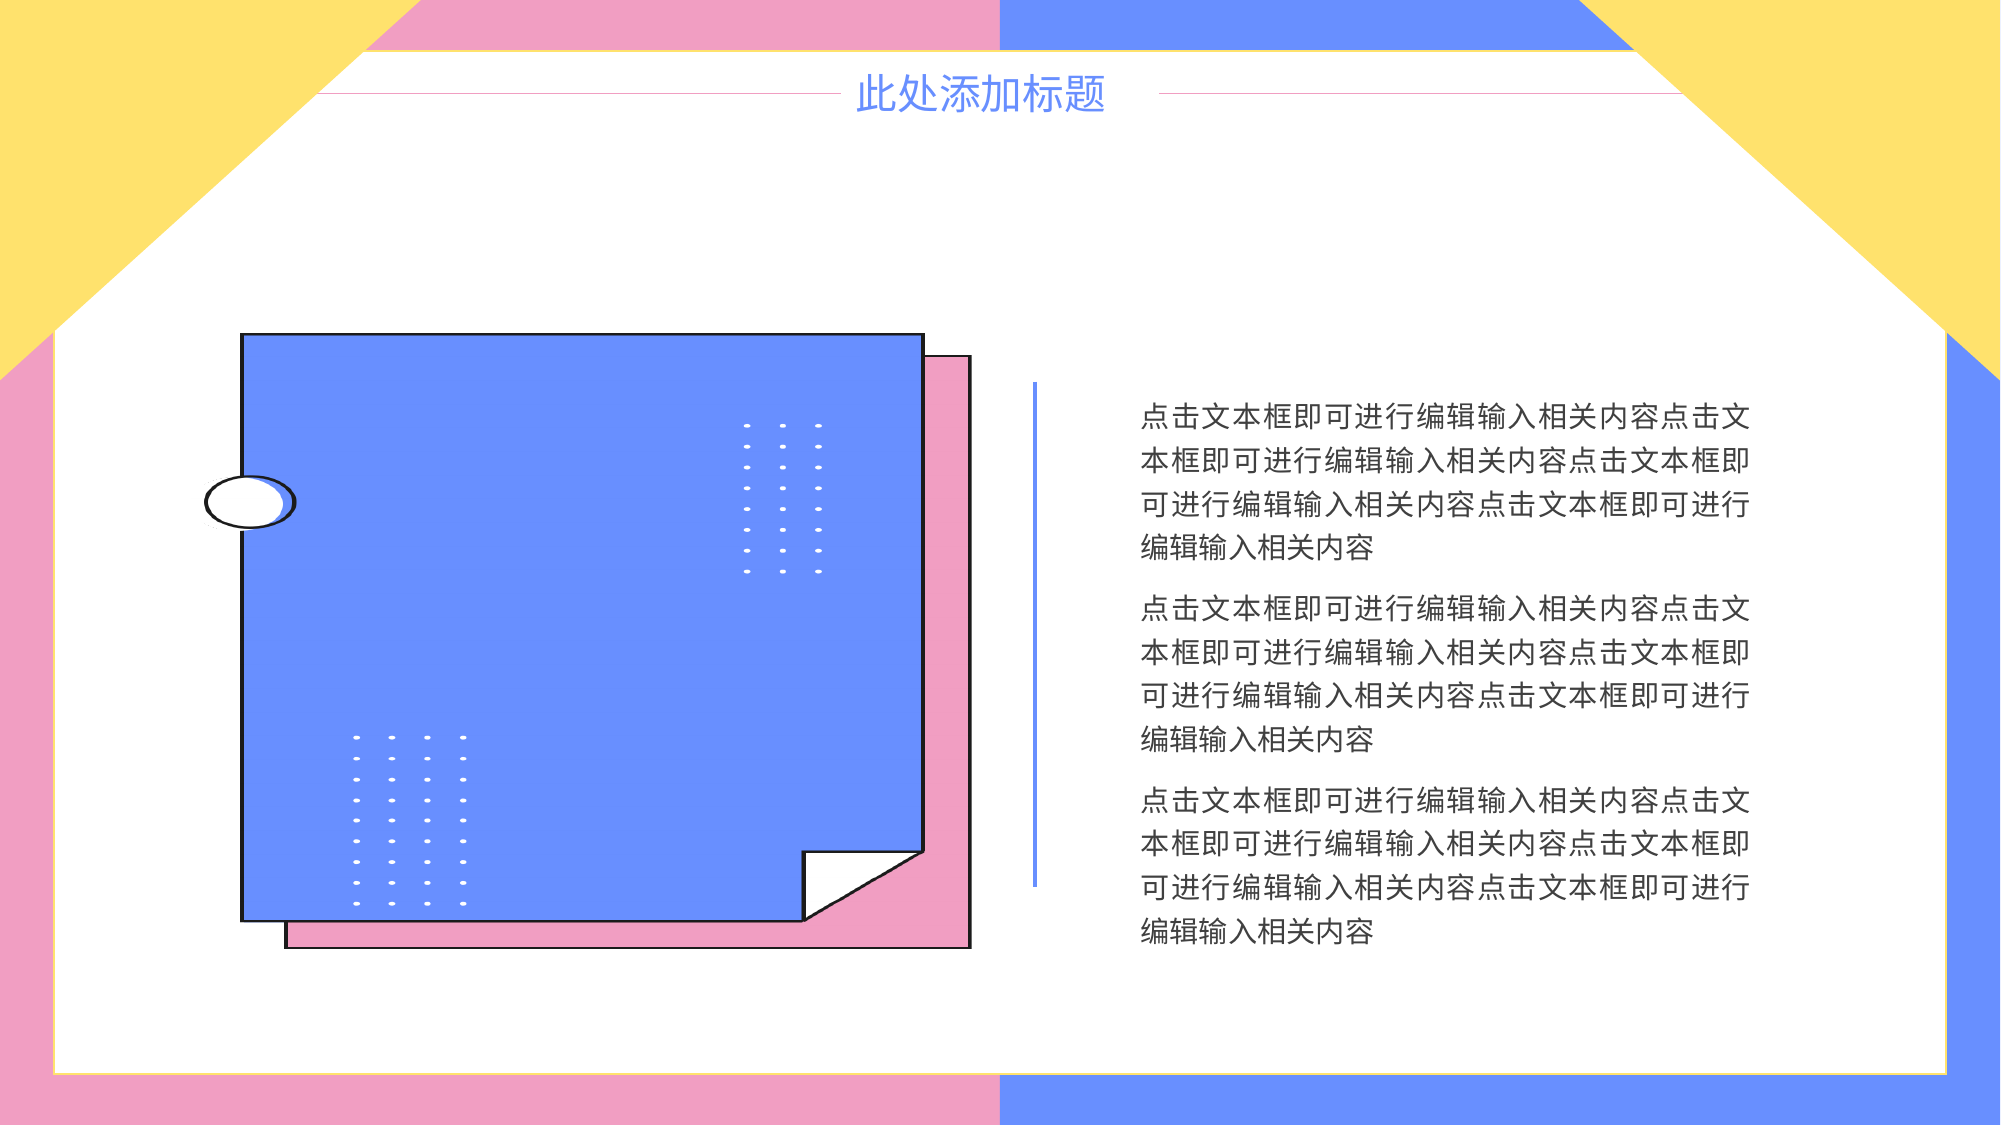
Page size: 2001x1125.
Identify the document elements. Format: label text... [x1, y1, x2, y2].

text_box [0, 0, 423, 93]
text_box 点击文本框即可进行编辑输入相关内容点击文本框即可进行编辑输入相关内容点击文本框即可进行编辑输入相关内容点击文本框即可进行编辑输入相关内容 [1125, 382, 1767, 572]
text_box 点击文本框即可进行编辑输入相关内容点击文本框即可进行编辑输入相关内容点击文本框即可进行编辑输入相关内容点击文本框即可进行编辑输入相关内容 [1125, 765, 1767, 956]
text_box [0, 94, 319, 382]
text_box 点击文本框即可进行编辑输入相关内容点击文本框即可进行编辑输入相关内容点击文本框即可进行编辑输入相关内容点击文本框即可进行编辑输入相关内容 [1125, 574, 1767, 764]
text_box [1577, 0, 2000, 93]
text_box [190, 333, 973, 949]
text_box 此处添加标题 [840, 60, 1160, 126]
text_box [1681, 94, 2000, 382]
